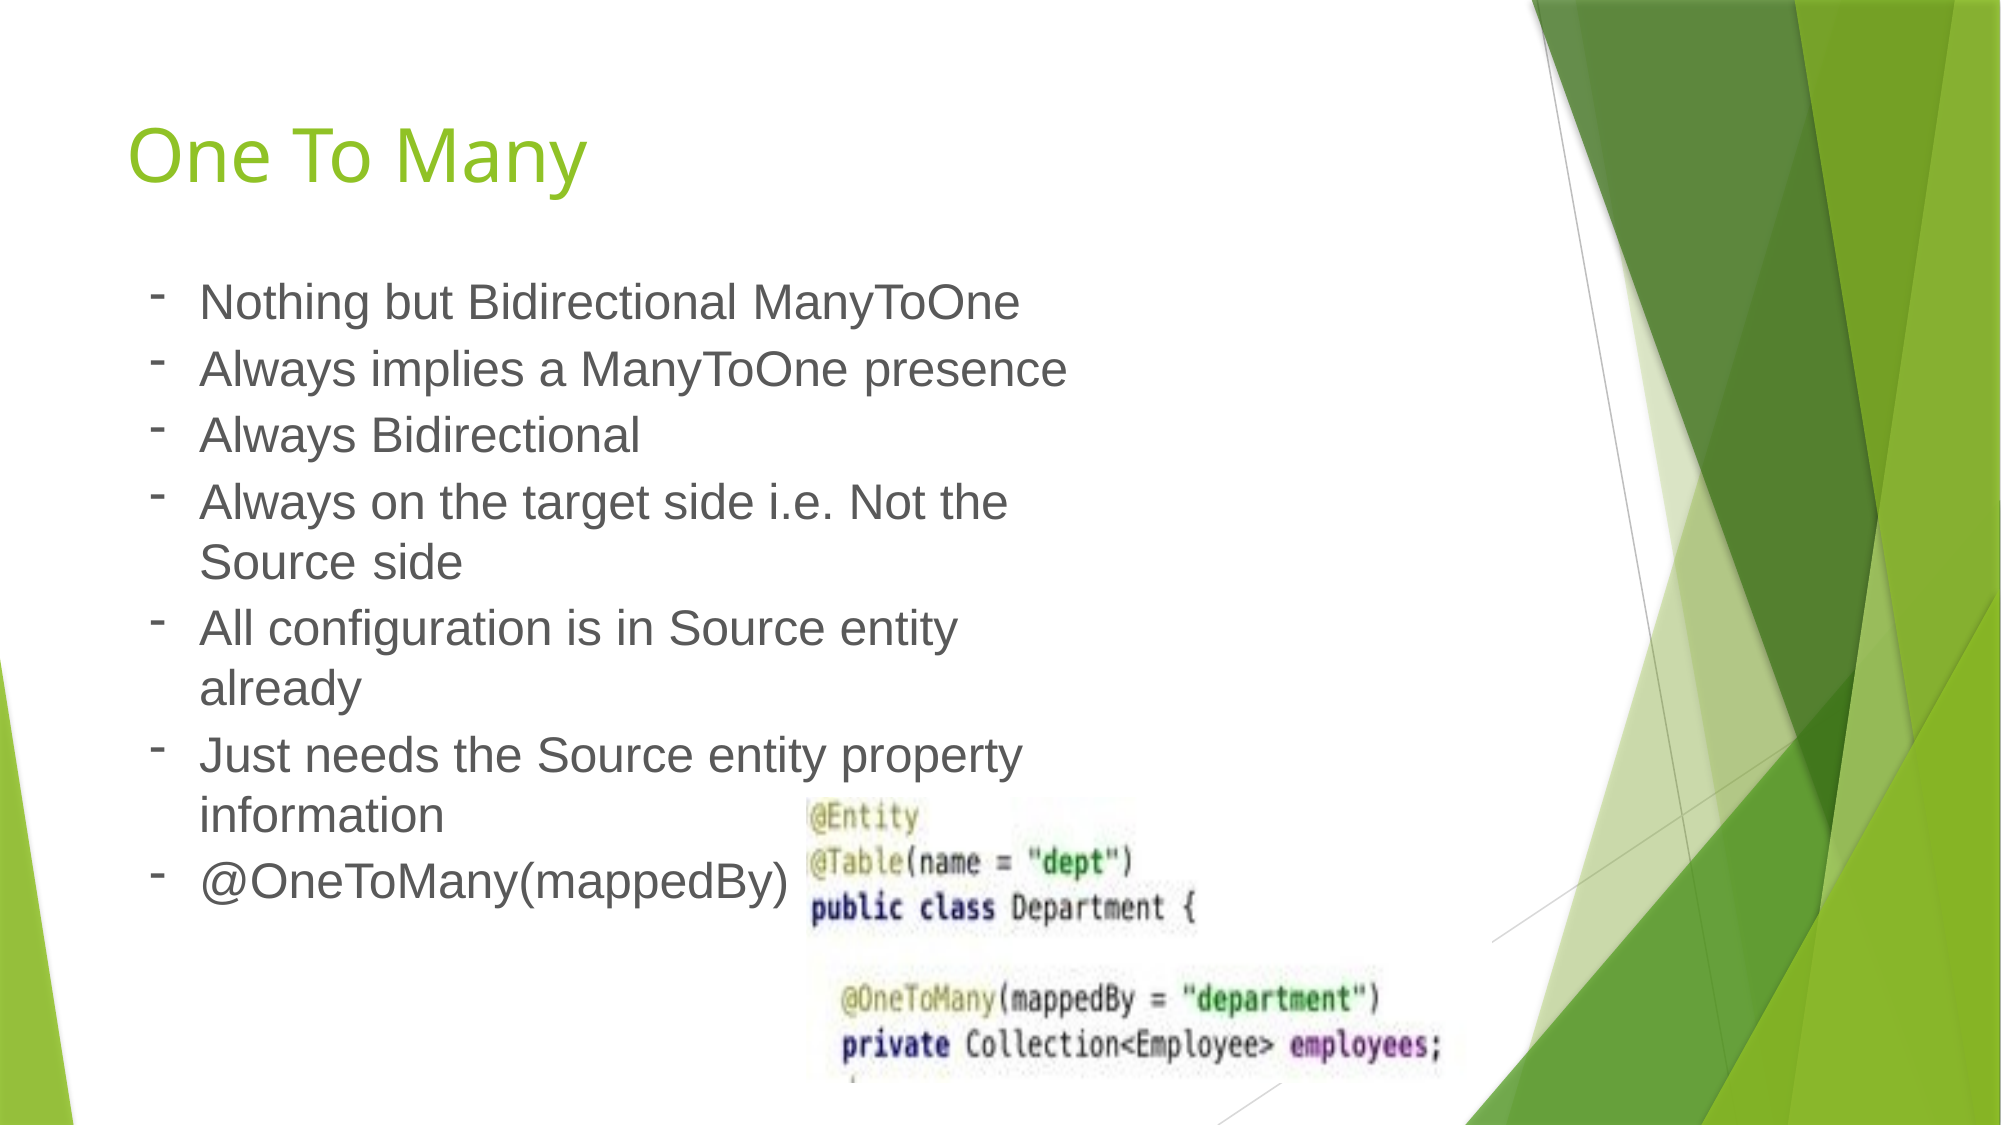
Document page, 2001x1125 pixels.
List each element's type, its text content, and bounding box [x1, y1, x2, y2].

title One To Many [111, 99, 1522, 317]
text_box Nothing but Bidirectional ManyToOne Always implies a ManyToOne presence Always Bidirectional Always on the target side i.e. Not the Source side All configuration is in Source entity already Just needs the Source entity property information @OneToMany(mappedBy) [132, 262, 1133, 917]
text_box [806, 797, 1492, 1084]
